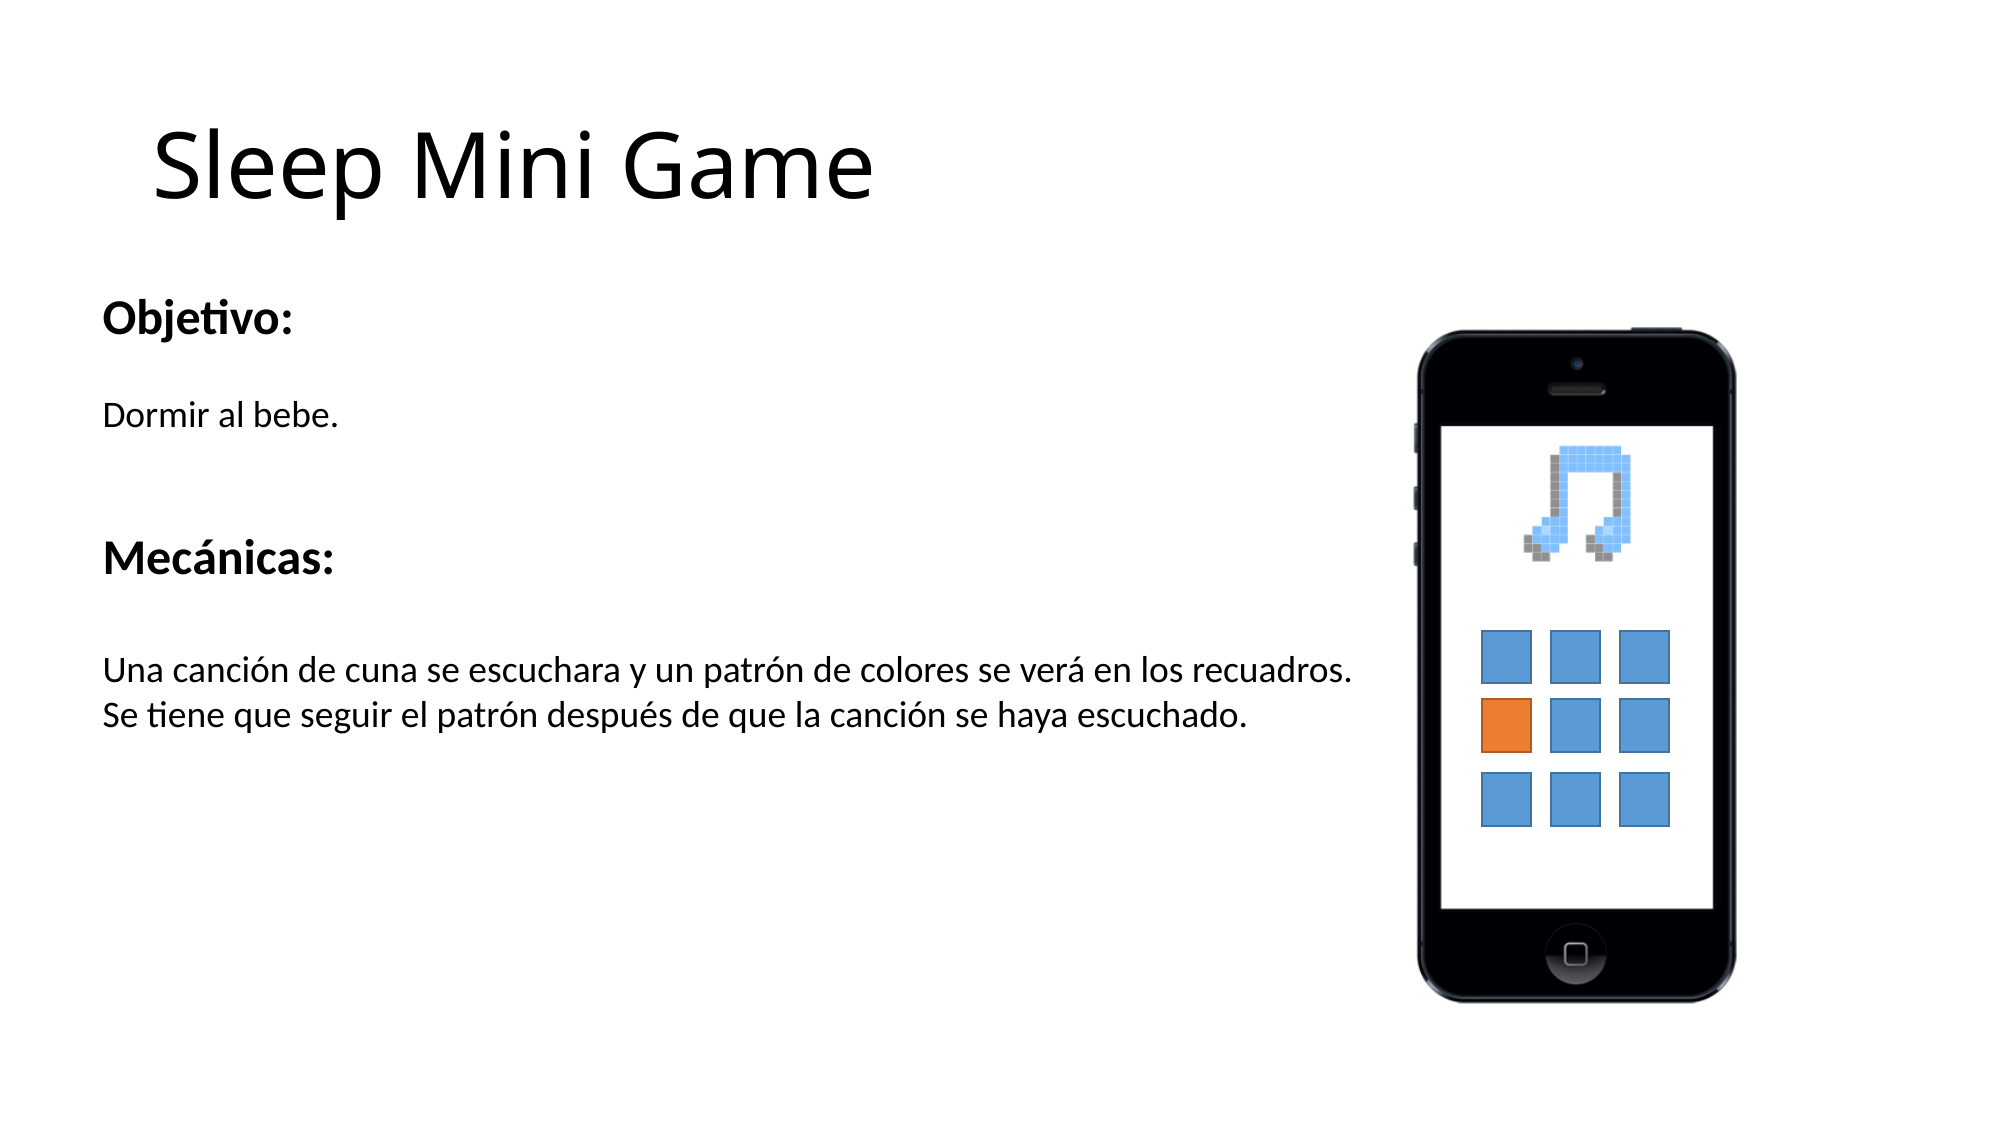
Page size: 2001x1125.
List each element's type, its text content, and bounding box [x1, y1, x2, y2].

picture [1150, 240, 2000, 1090]
title Sleep Mini Game [137, 59, 1863, 277]
text_box Objetivo: Dormir al bebe. Mecánicas: Una canción de cuna se escuchara y un patrón de colores se verá en los recuadros. Se tiene que seguir el patrón después de que la canción se haya escuchado. [87, 277, 1150, 877]
